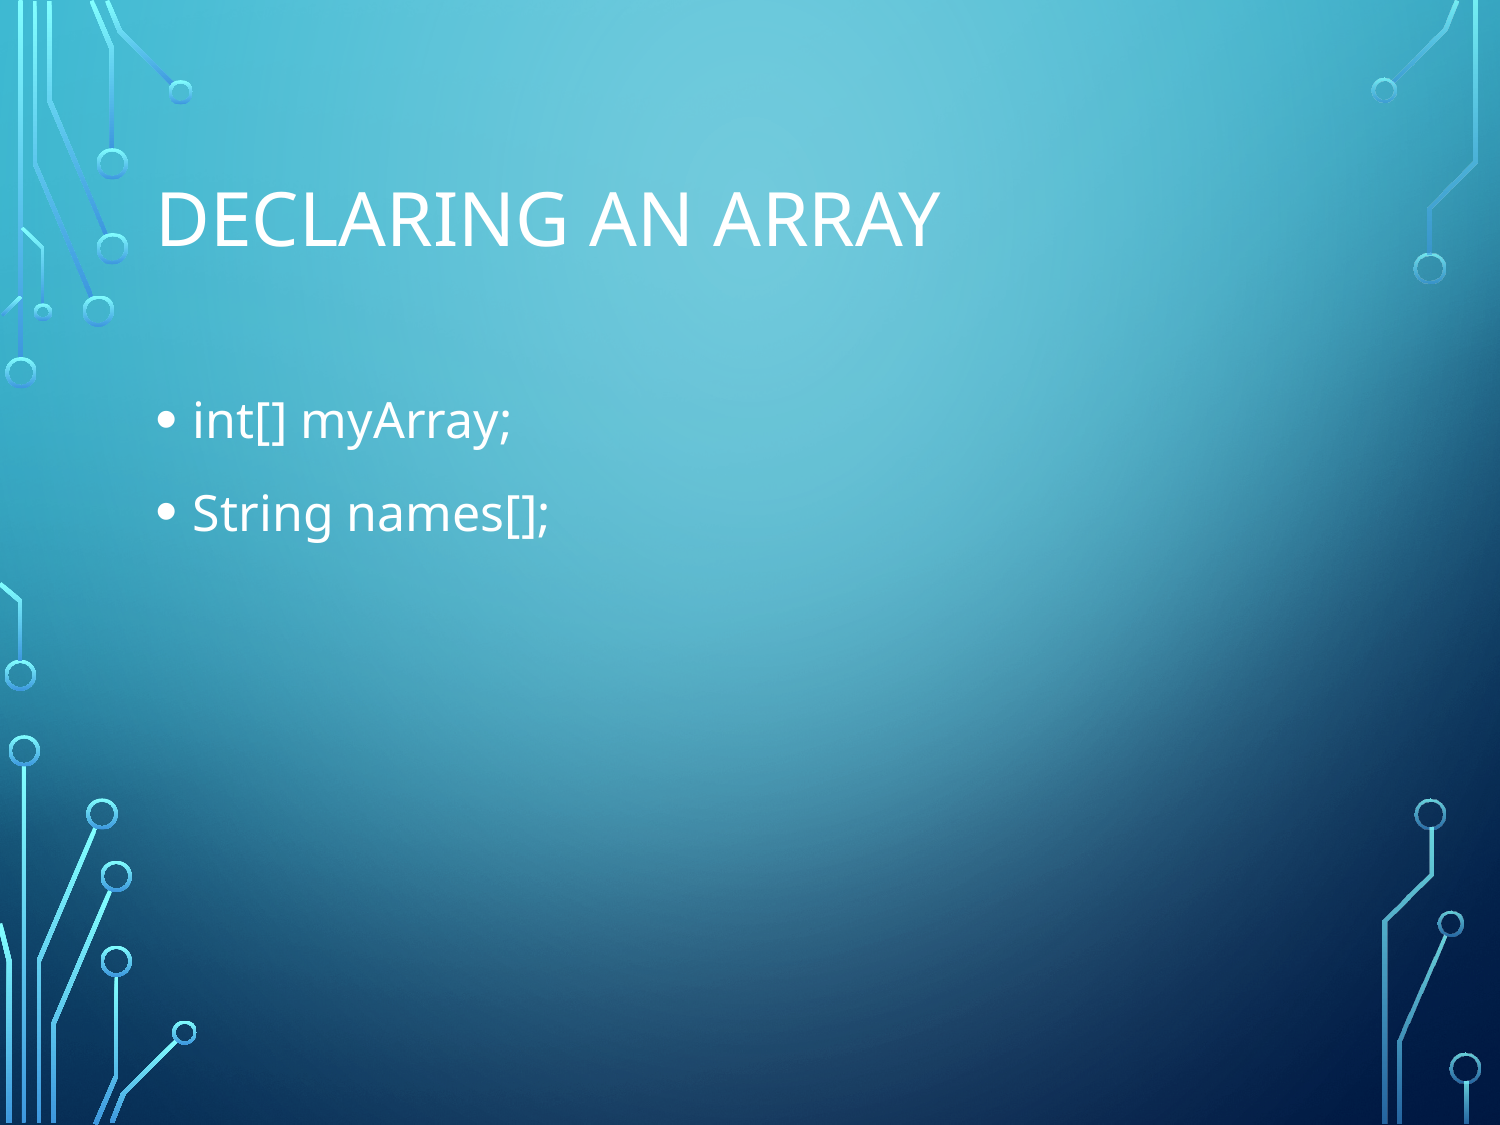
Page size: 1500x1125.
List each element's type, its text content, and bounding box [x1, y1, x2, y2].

title Declaring an Array [140, 101, 1360, 344]
list int[] myArray; String names[]; [140, 369, 1360, 950]
